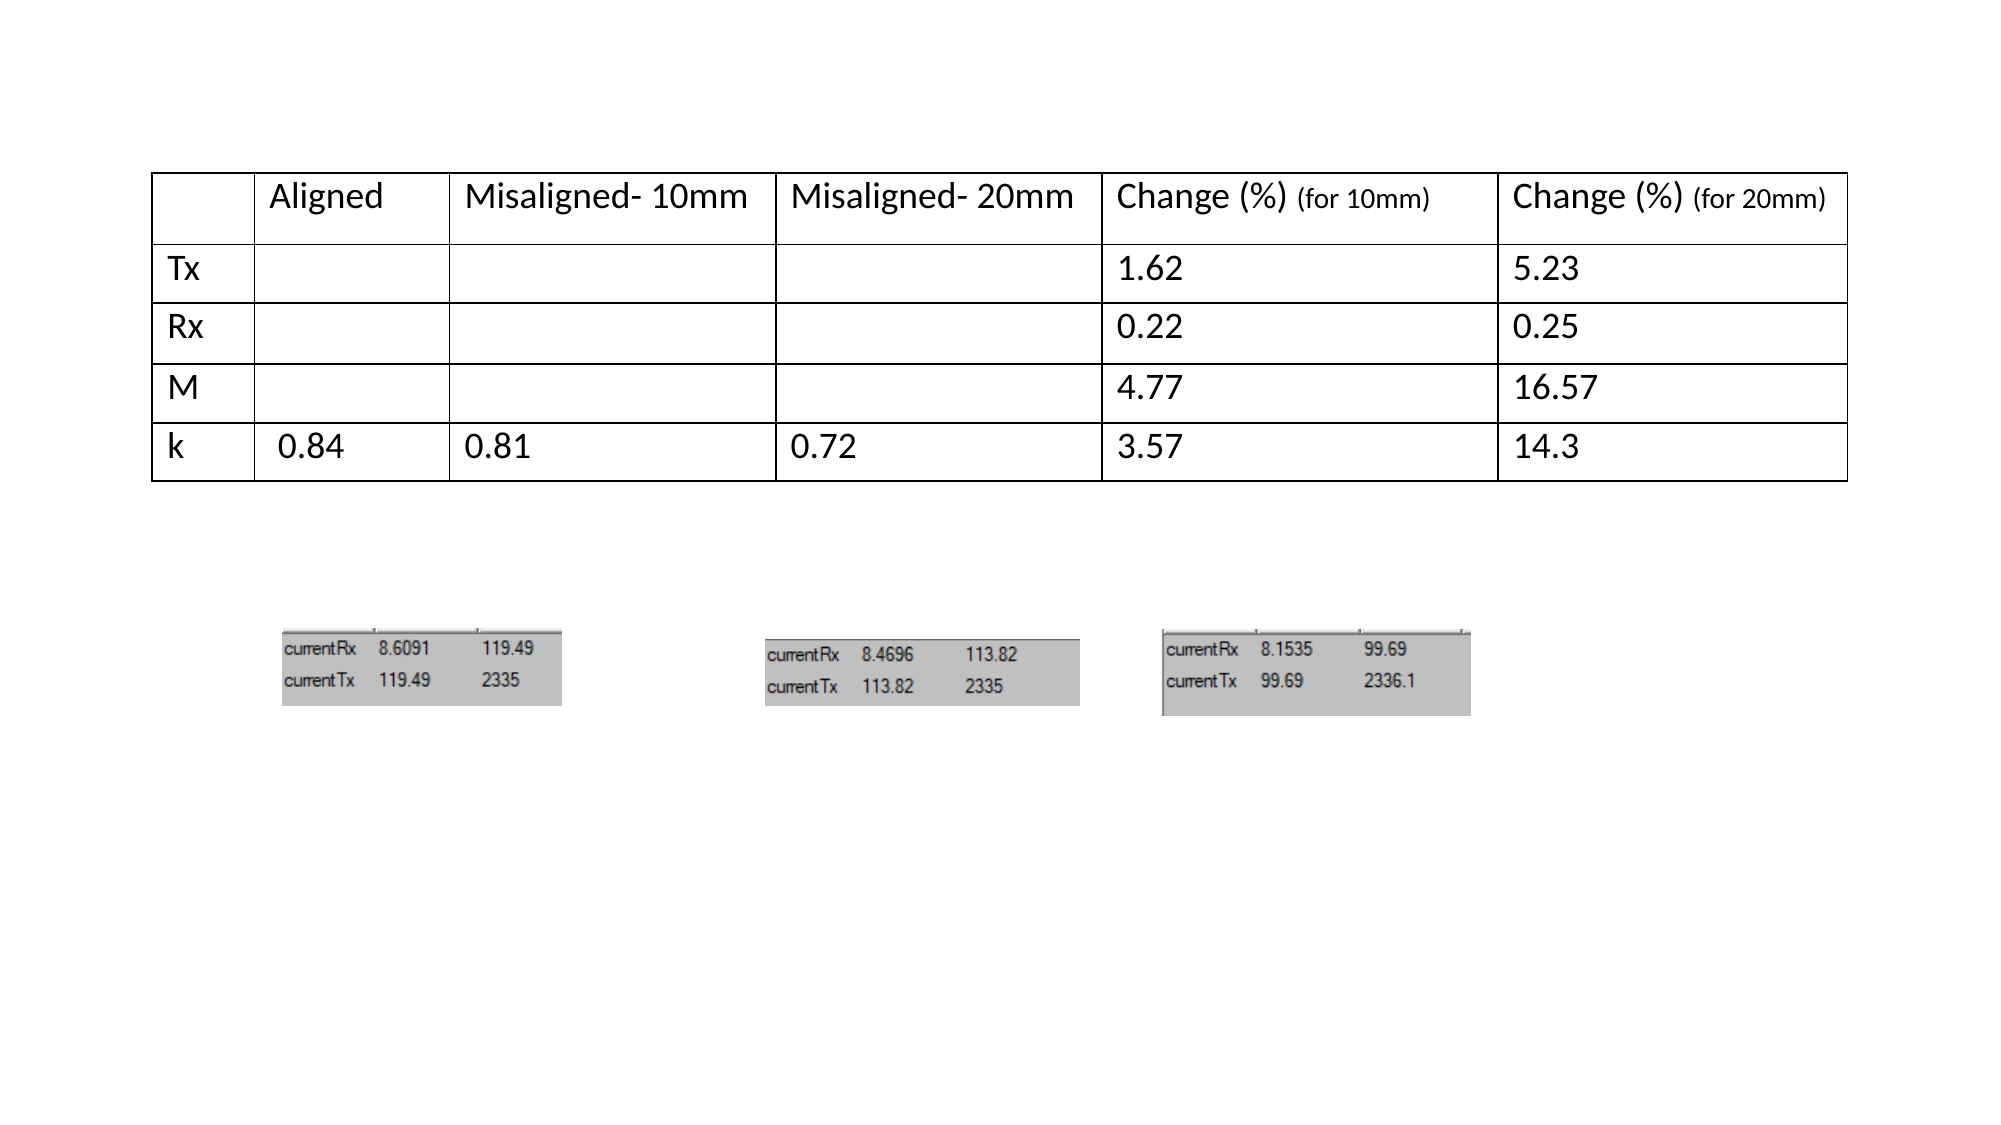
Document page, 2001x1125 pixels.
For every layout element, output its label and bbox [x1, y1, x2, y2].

picture [1161, 629, 1471, 716]
picture [282, 628, 562, 706]
picture [765, 639, 1080, 706]
